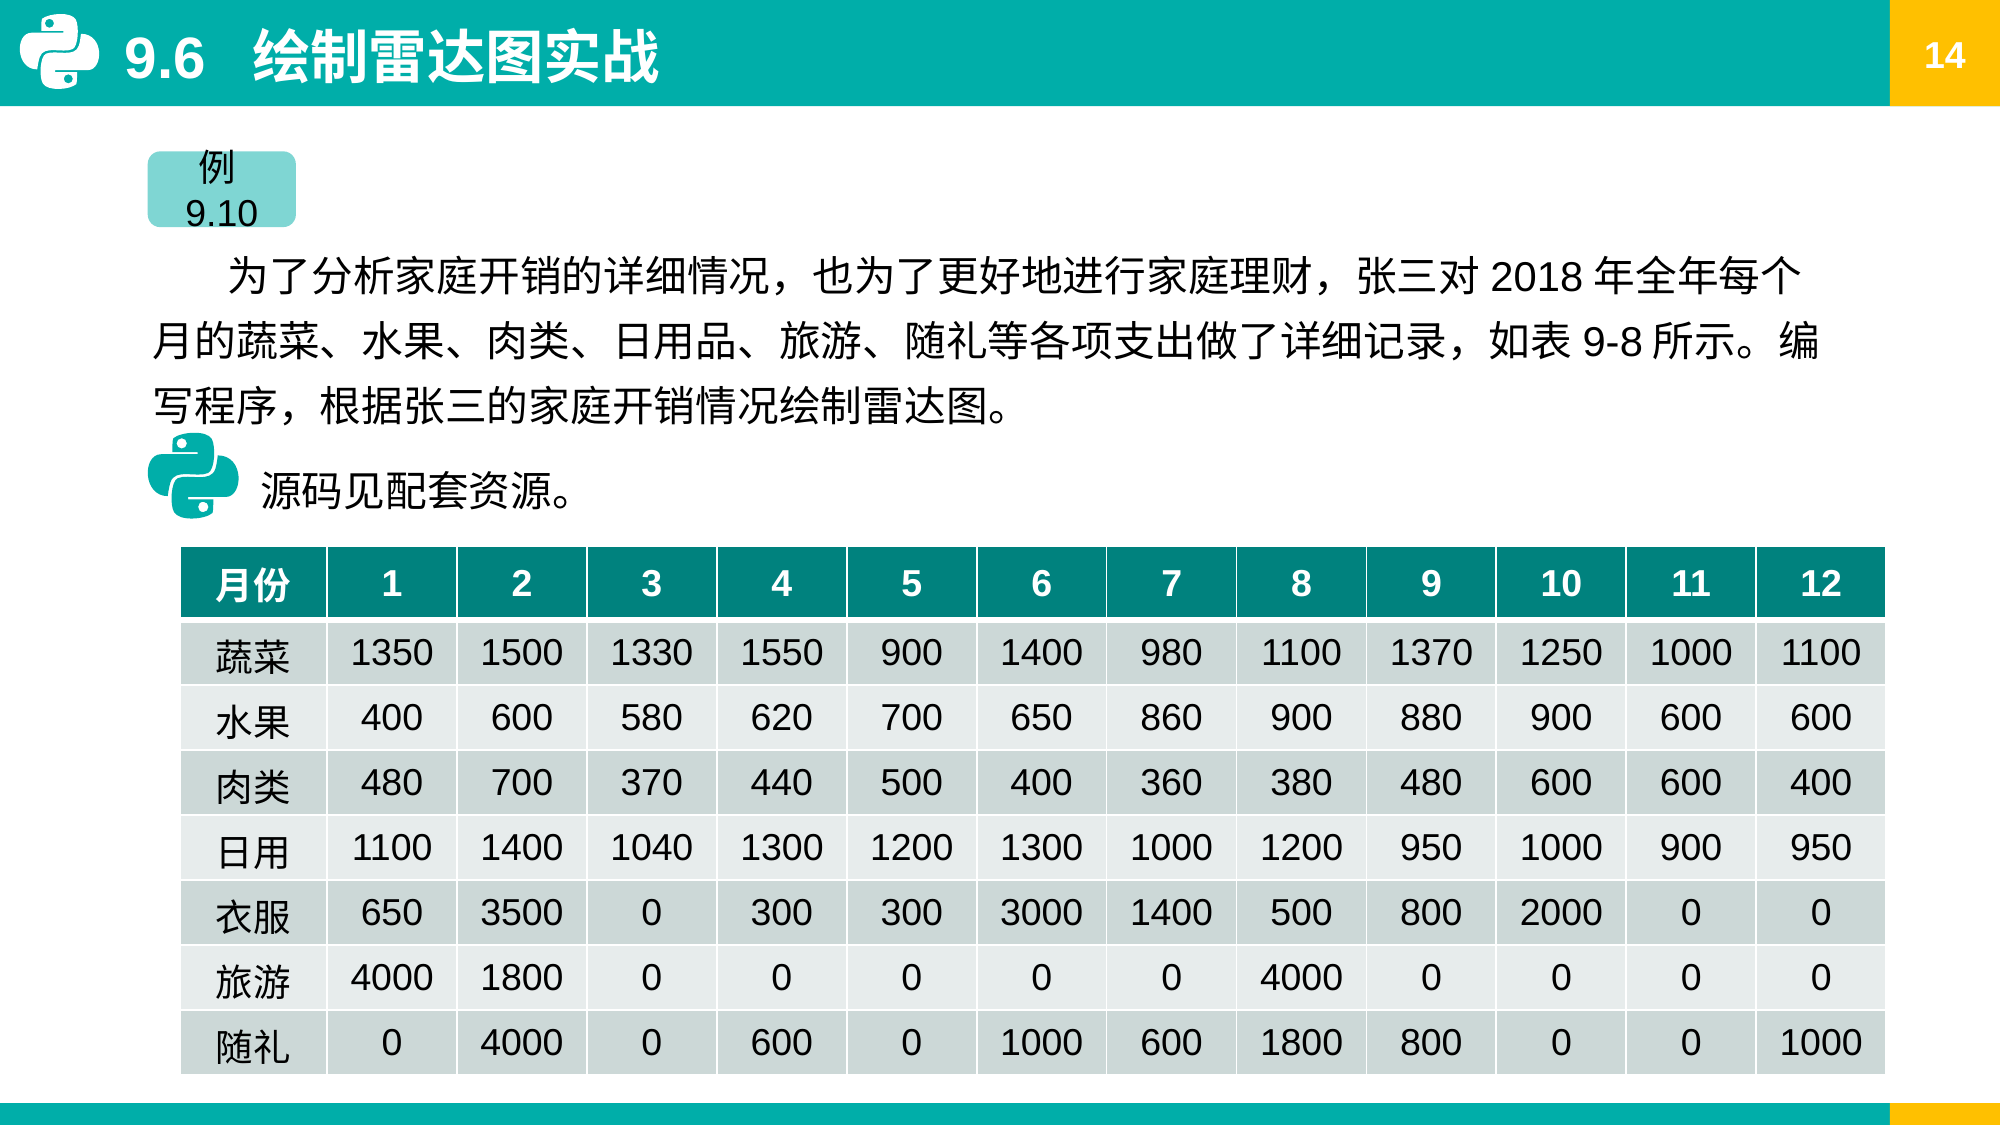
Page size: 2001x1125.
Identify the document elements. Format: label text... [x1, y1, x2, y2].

table_cell 380 [1237, 751, 1366, 814]
table_cell 700 [848, 686, 976, 749]
table_cell 950 [1757, 816, 1885, 879]
table_header 3 [588, 547, 716, 617]
table_cell 600 [1627, 751, 1755, 814]
table_cell 1400 [1107, 881, 1236, 944]
table_cell 0 [1627, 1011, 1755, 1074]
table_cell 950 [1367, 816, 1495, 879]
table_cell 1200 [1237, 816, 1366, 879]
table_header 1 [328, 547, 456, 617]
table_cell 0 [1497, 1011, 1625, 1074]
table_cell 580 [588, 686, 716, 749]
table_cell 900 [1627, 816, 1755, 879]
table_cell 3000 [978, 881, 1106, 944]
table_cell 600 [718, 1011, 846, 1074]
table_cell 0 [1627, 946, 1755, 1009]
table_header 2 [458, 547, 586, 617]
table_header 6 [978, 547, 1106, 617]
table_cell 1330 [588, 623, 716, 684]
table_cell 1250 [1497, 623, 1625, 684]
text_box 9.6 绘制雷达图实战 [109, 12, 1263, 98]
table_cell 370 [588, 751, 716, 814]
table_cell 1550 [718, 623, 846, 684]
table_cell 随礼 [181, 1011, 326, 1074]
table_cell 0 [588, 946, 716, 1009]
table_cell 1100 [328, 816, 456, 879]
table_cell 0 [1757, 946, 1885, 1009]
table_cell 600 [1497, 751, 1625, 814]
table_header 7 [1107, 547, 1236, 617]
text_box [171, 455, 239, 519]
table_cell 900 [1497, 686, 1625, 749]
table_cell 1040 [588, 816, 716, 879]
table_cell 3500 [458, 881, 586, 944]
table_cell 800 [1367, 1011, 1495, 1074]
table_cell 1000 [978, 1011, 1106, 1074]
table_cell 1800 [458, 946, 586, 1009]
table_header 5 [848, 547, 976, 617]
text_box 源码见配套资源。 [245, 432, 864, 523]
table_cell 0 [328, 1011, 456, 1074]
table_cell 1400 [458, 816, 586, 879]
table_header 9 [1367, 547, 1495, 617]
table_cell 360 [1107, 751, 1236, 814]
table_cell 440 [718, 751, 846, 814]
table_cell 1300 [978, 816, 1106, 879]
table_cell 0 [718, 946, 846, 1009]
table_cell 800 [1367, 881, 1495, 944]
table_cell 0 [1497, 946, 1625, 1009]
table_cell 500 [1237, 881, 1366, 944]
table_cell 蔬菜 [181, 623, 326, 684]
table_cell 600 [1757, 686, 1885, 749]
table_cell 480 [1367, 751, 1495, 814]
table_cell 肉类 [181, 751, 326, 814]
table_cell 0 [1757, 881, 1885, 944]
table_cell 水果 [181, 686, 326, 749]
table_cell 1000 [1497, 816, 1625, 879]
table_cell 4000 [458, 1011, 586, 1074]
table_cell 4000 [1237, 946, 1366, 1009]
table_header 12 [1757, 547, 1885, 617]
table_cell 1100 [1757, 623, 1885, 684]
table_cell 650 [978, 686, 1106, 749]
table_cell 0 [1107, 946, 1236, 1009]
table_cell 300 [848, 881, 976, 944]
table_cell 1370 [1367, 623, 1495, 684]
table_cell 0 [978, 946, 1106, 1009]
table_cell 1000 [1107, 816, 1236, 879]
table_cell 1400 [978, 623, 1106, 684]
table_cell 1500 [458, 623, 586, 684]
table_cell 0 [588, 1011, 716, 1074]
table_cell 衣服 [181, 881, 326, 944]
table_cell 980 [1107, 623, 1236, 684]
table_cell 620 [718, 686, 846, 749]
table_cell 4000 [328, 946, 456, 1009]
table_cell 1000 [1627, 623, 1755, 684]
text_box [147, 432, 215, 497]
table_cell 400 [978, 751, 1106, 814]
table_cell 860 [1107, 686, 1236, 749]
table_cell 880 [1367, 686, 1495, 749]
table_cell 400 [1757, 751, 1885, 814]
table_cell 日用 [181, 816, 326, 879]
table_cell 1350 [328, 623, 456, 684]
table_header 8 [1237, 547, 1366, 617]
table_cell 1000 [1757, 1011, 1885, 1074]
table_cell 0 [588, 881, 716, 944]
table_header 4 [718, 547, 846, 617]
table_cell 900 [1237, 686, 1366, 749]
table_cell 0 [1367, 946, 1495, 1009]
table_cell 700 [458, 751, 586, 814]
table_cell 900 [848, 623, 976, 684]
table_header 11 [1627, 547, 1755, 617]
table_cell 400 [328, 686, 456, 749]
text_box 为了分析家庭开销的详细情况，也为了更好地进行家庭理财，张三对2018年全年每个月的蔬菜、水果、肉类、日用品、旅游、随礼等各项支出做了详细记录，如表9-8所示。编写程序，根据张三的家庭开销情况绘制雷达图。 [138, 227, 1856, 437]
table_cell 600 [458, 686, 586, 749]
table_cell 300 [718, 881, 846, 944]
table_cell 0 [1627, 881, 1755, 944]
table_cell 600 [1627, 686, 1755, 749]
table_header 10 [1497, 547, 1625, 617]
table_cell 2000 [1497, 881, 1625, 944]
table_header 月份 [181, 547, 326, 617]
table_cell 旅游 [181, 946, 326, 1009]
table_cell 600 [1107, 1011, 1236, 1074]
table_cell 480 [328, 751, 456, 814]
table_cell 650 [328, 881, 456, 944]
table_cell 1800 [1237, 1011, 1366, 1074]
table_cell 1200 [848, 816, 976, 879]
text_box 例9.10 [147, 151, 296, 227]
table_cell 0 [848, 946, 976, 1009]
table_cell 500 [848, 751, 976, 814]
table_cell 0 [848, 1011, 976, 1074]
table_cell 1100 [1237, 623, 1366, 684]
table_cell 1300 [718, 816, 846, 879]
